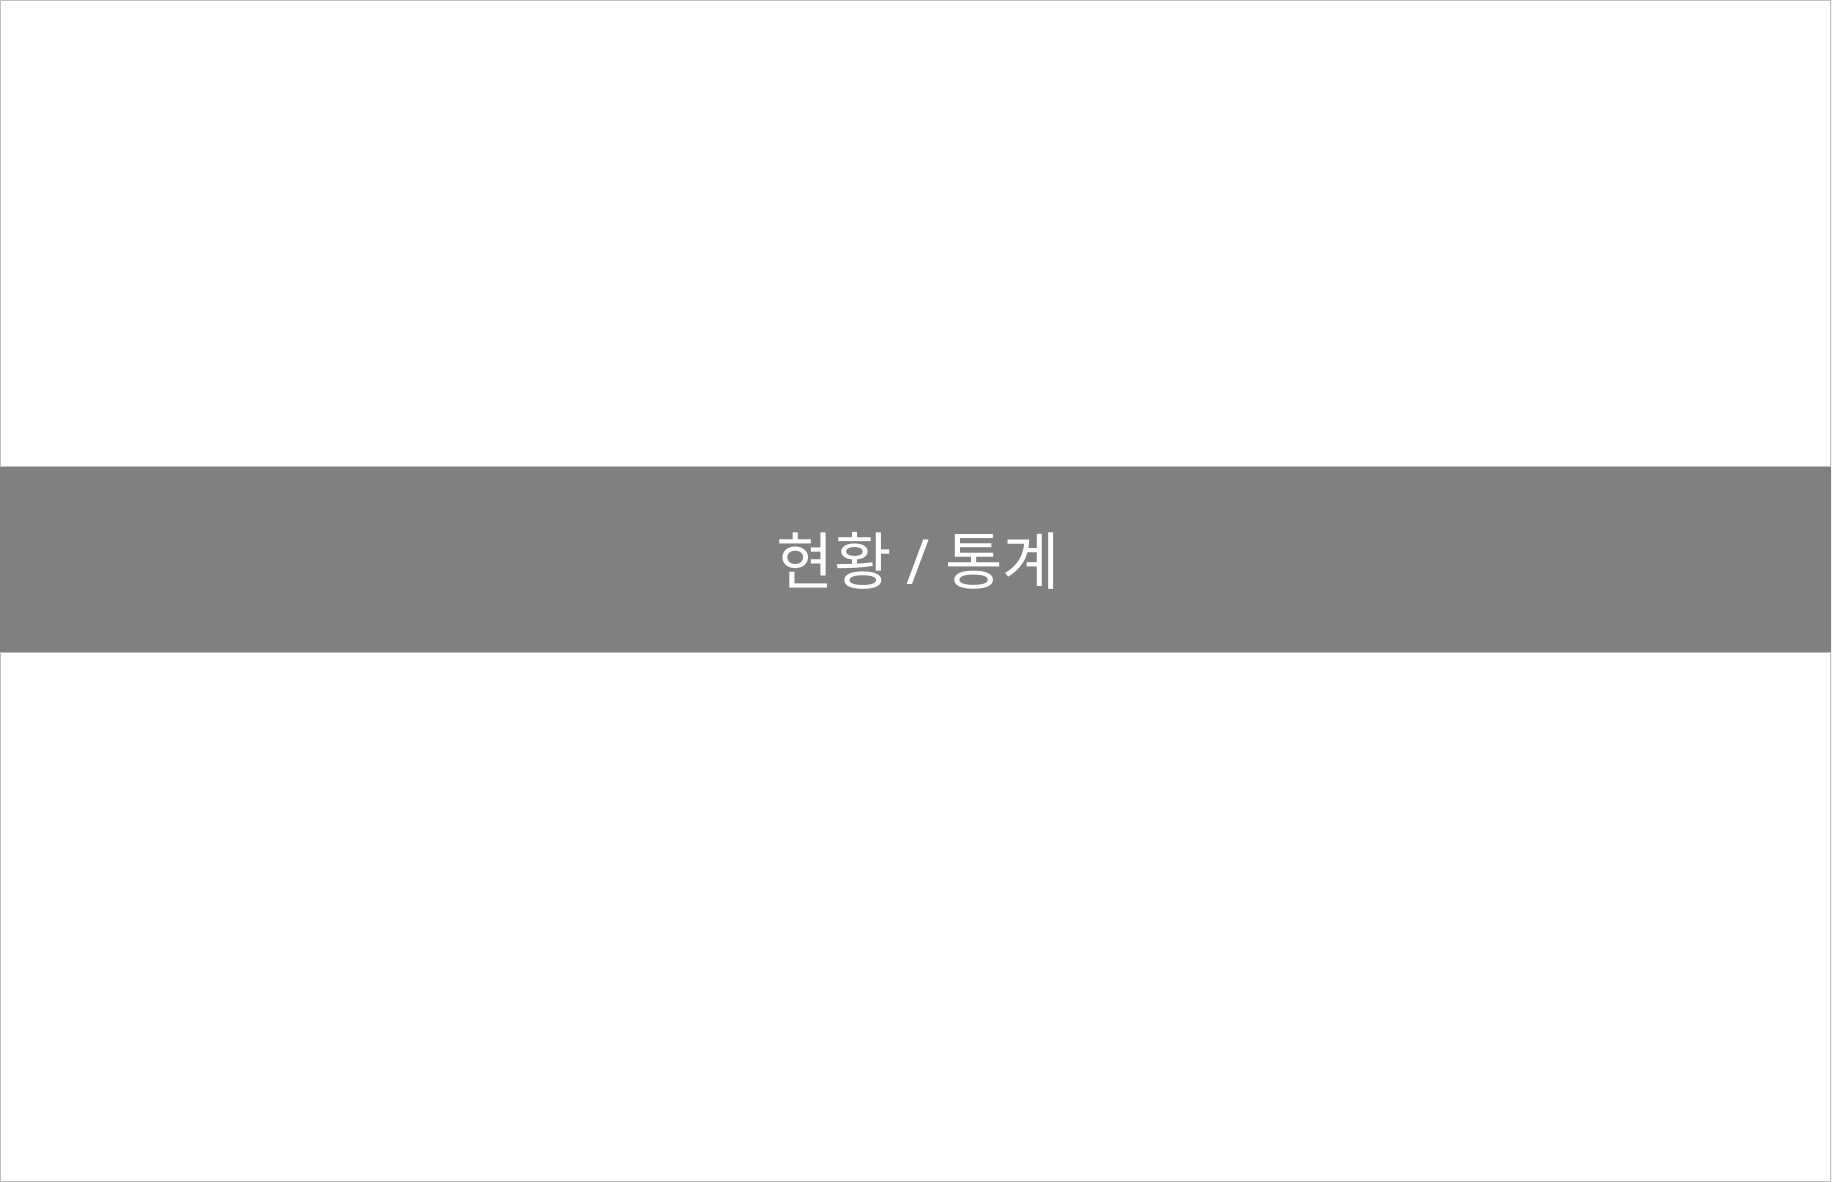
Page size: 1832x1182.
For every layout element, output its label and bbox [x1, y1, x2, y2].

text_box [0, 0, 1831, 1182]
